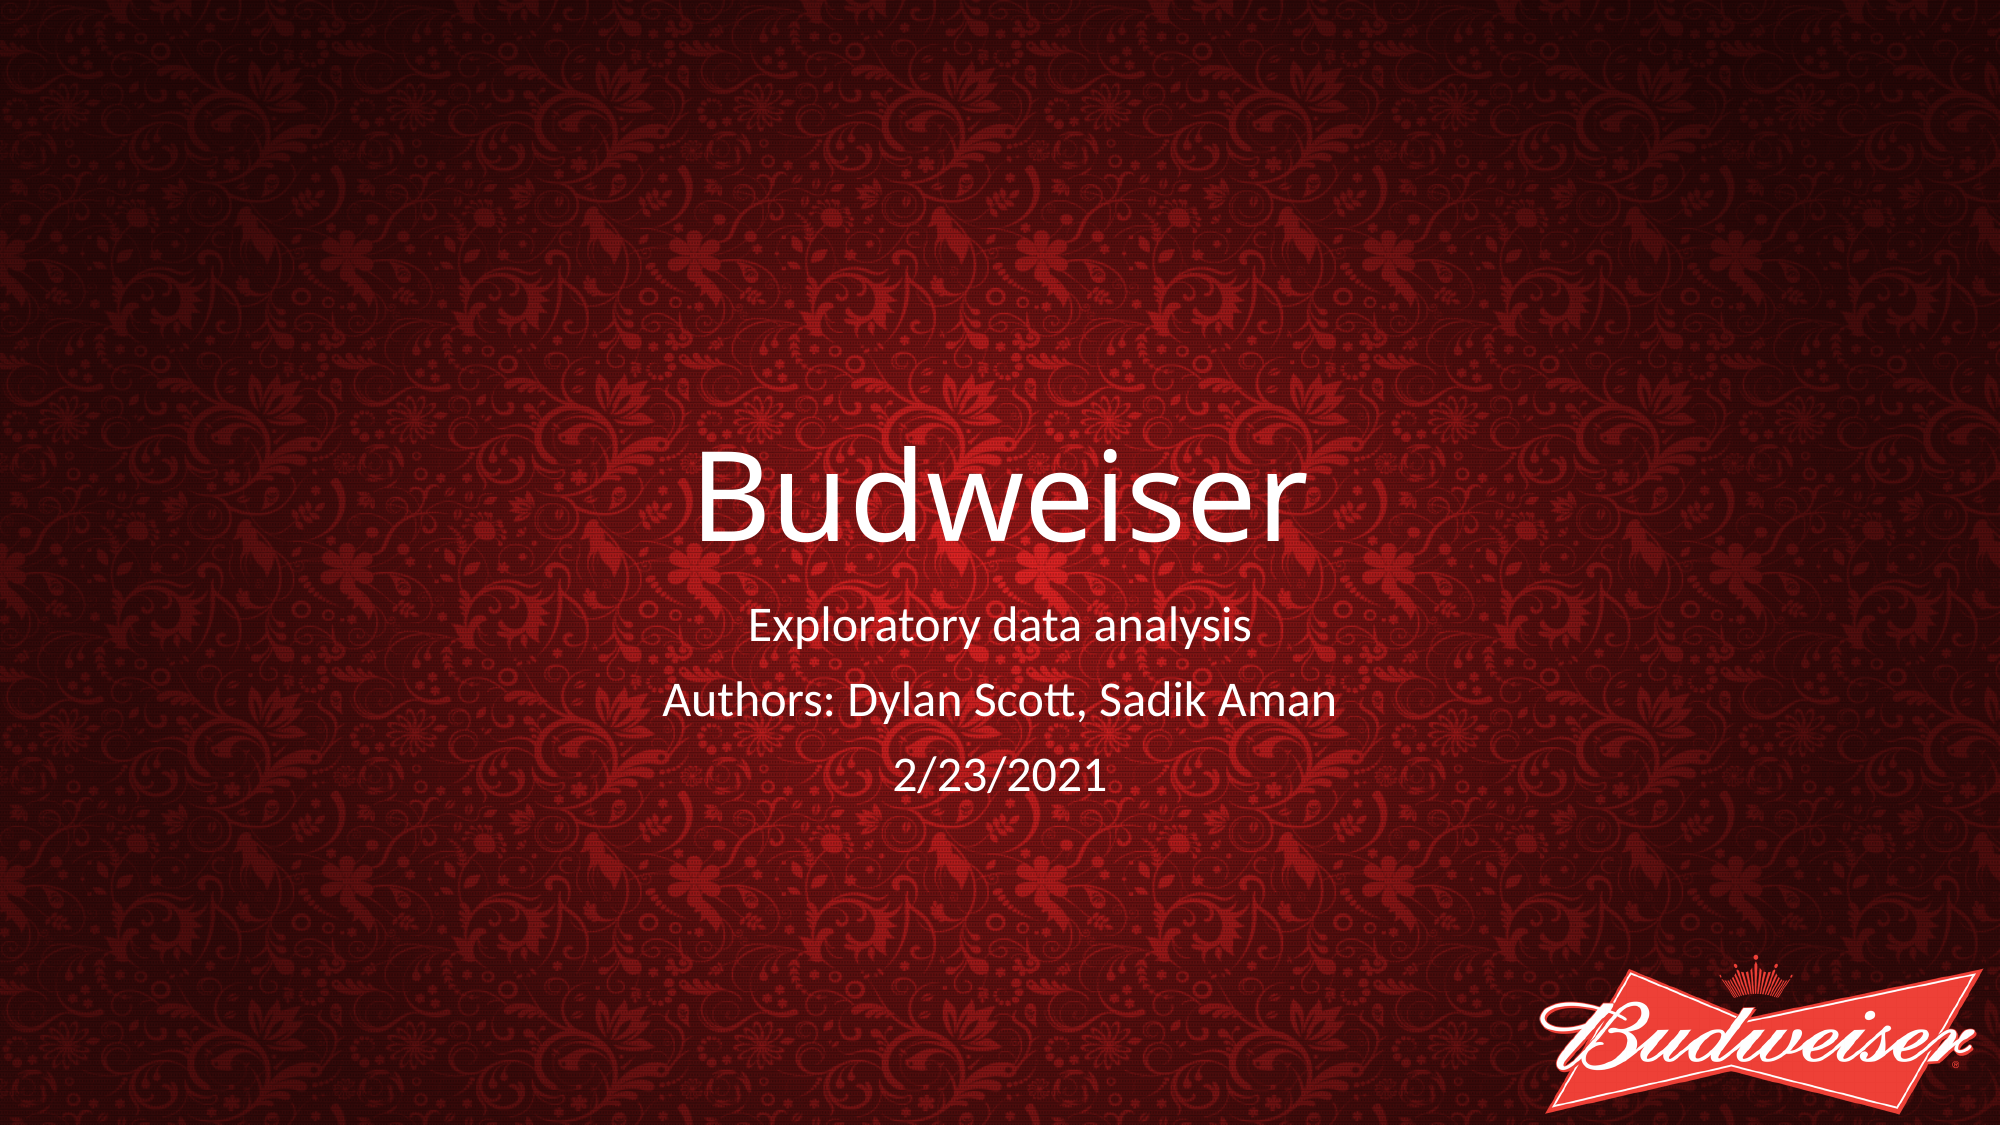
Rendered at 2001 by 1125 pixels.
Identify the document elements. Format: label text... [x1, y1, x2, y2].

picture [0, 0, 2000, 1125]
subtitle Exploratory data analysis Authors: Dylan Scott, Sadik Aman 2/23/2021 [249, 590, 1750, 863]
title Budweiser [249, 184, 1750, 576]
